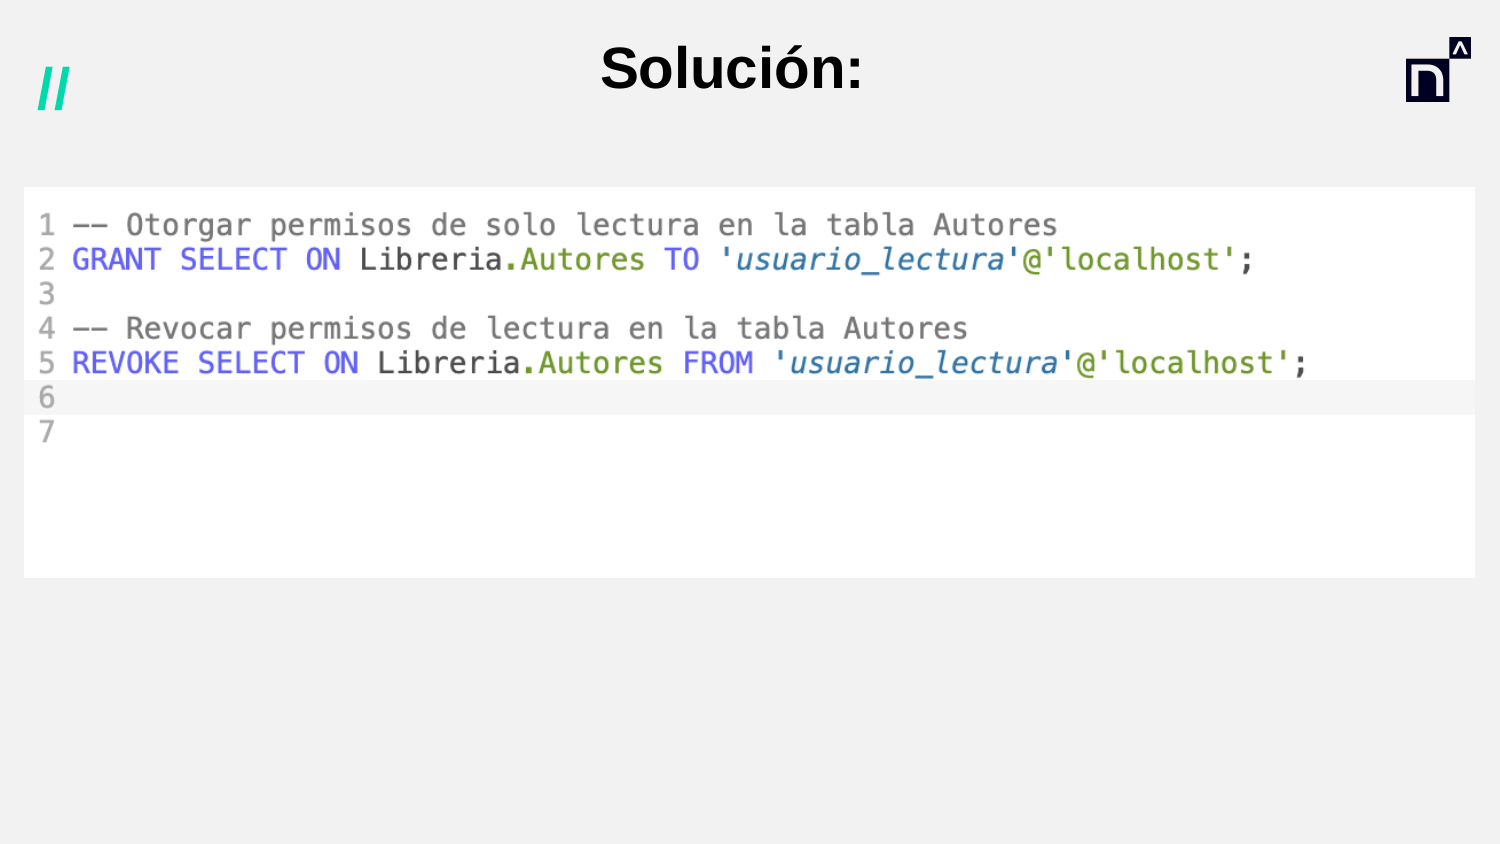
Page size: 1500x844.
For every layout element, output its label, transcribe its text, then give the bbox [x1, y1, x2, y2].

picture [24, 187, 1476, 578]
picture [1406, 37, 1471, 102]
title Solución: [100, 15, 1366, 163]
